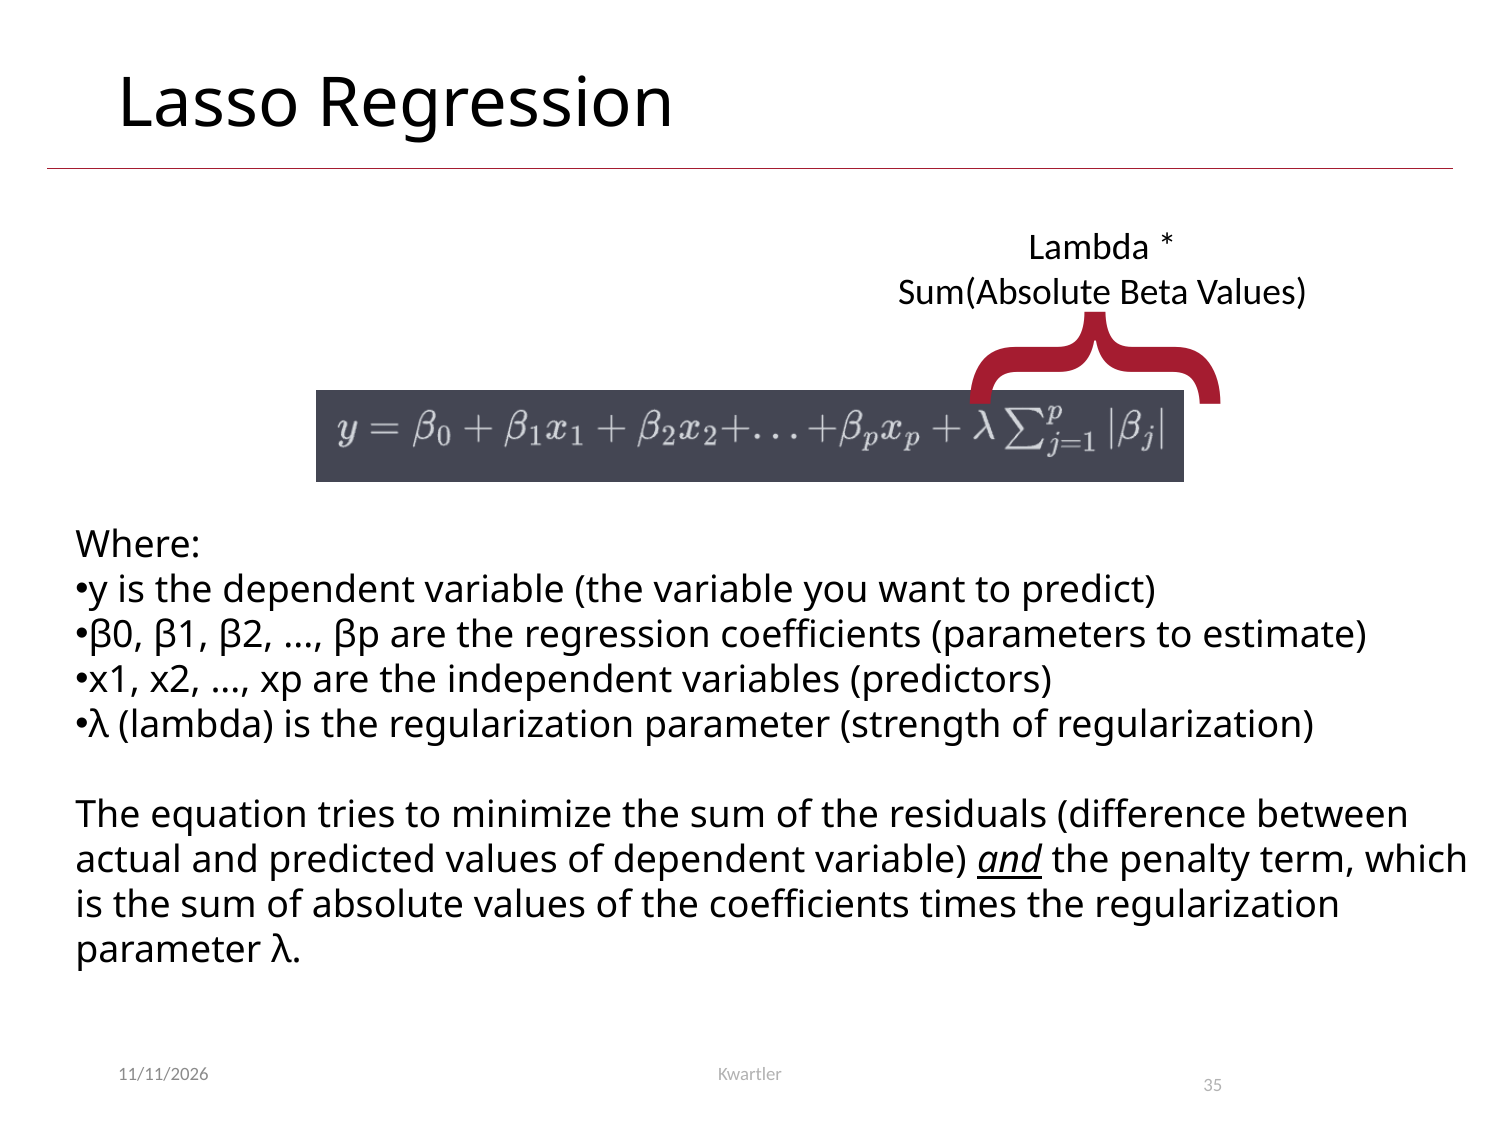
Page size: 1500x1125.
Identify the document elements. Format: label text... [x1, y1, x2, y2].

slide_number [103, 1042, 441, 1103]
title Lasso Regression [103, 59, 1397, 157]
slide_number 35 [1188, 1042, 1330, 1103]
footer Kwartler [496, 1042, 1004, 1103]
text_box } [880, 289, 1241, 429]
picture [316, 390, 1184, 482]
text_box Lambda * Sum(Absolute Beta Values) [883, 214, 1323, 320]
text_box Where: y is the dependent variable (the variable you want to predict) β0, β1, β2, ..., βp are the regression coefficients (parameters to estimate) x1, x2, ..., xp are the independent variables (predictors) λ (lambda) is the regularization parameter (strength of regularization) The equation tries to minimize the sum of the residuals (difference between actual and predicted values of dependent variable) and the penalty term, which is the sum of absolute values of the coefficients times the regularization parameter λ. [60, 512, 1489, 978]
